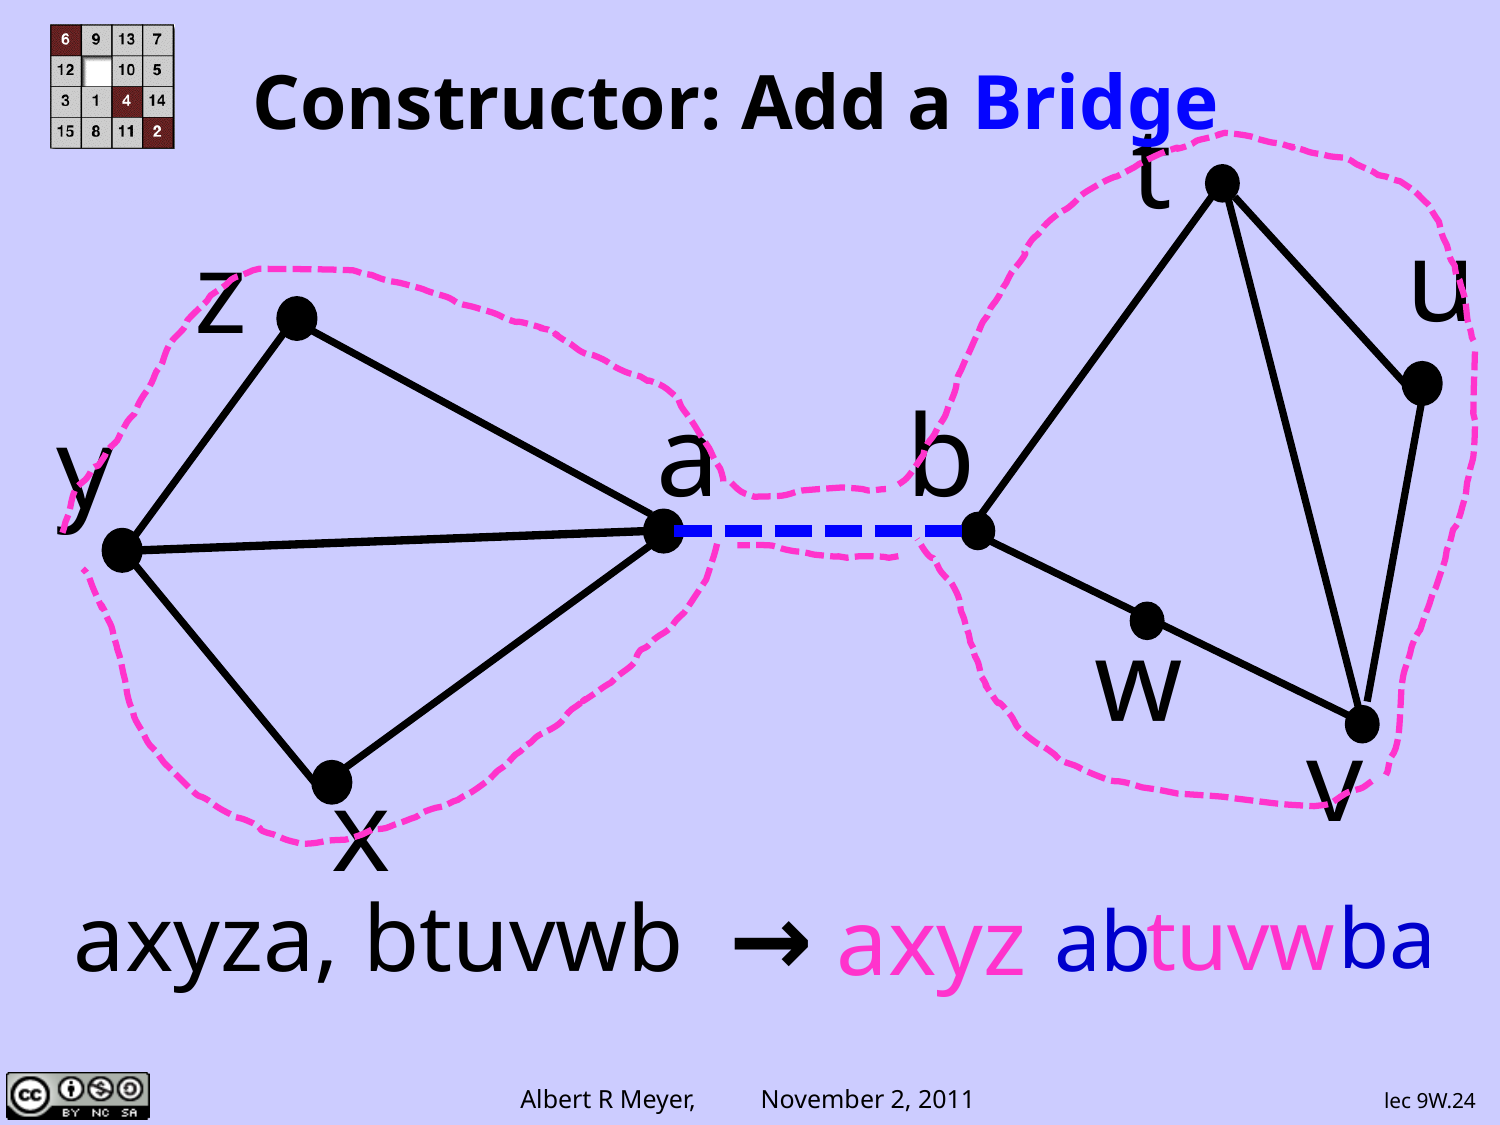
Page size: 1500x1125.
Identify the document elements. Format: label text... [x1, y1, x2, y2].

picture [6, 1072, 150, 1120]
title Constructor: Add a Bridge [237, 16, 1427, 87]
slide_number lec 9W.24 [1247, 1079, 1491, 1121]
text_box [41, 88, 1493, 998]
picture [50, 24, 175, 88]
